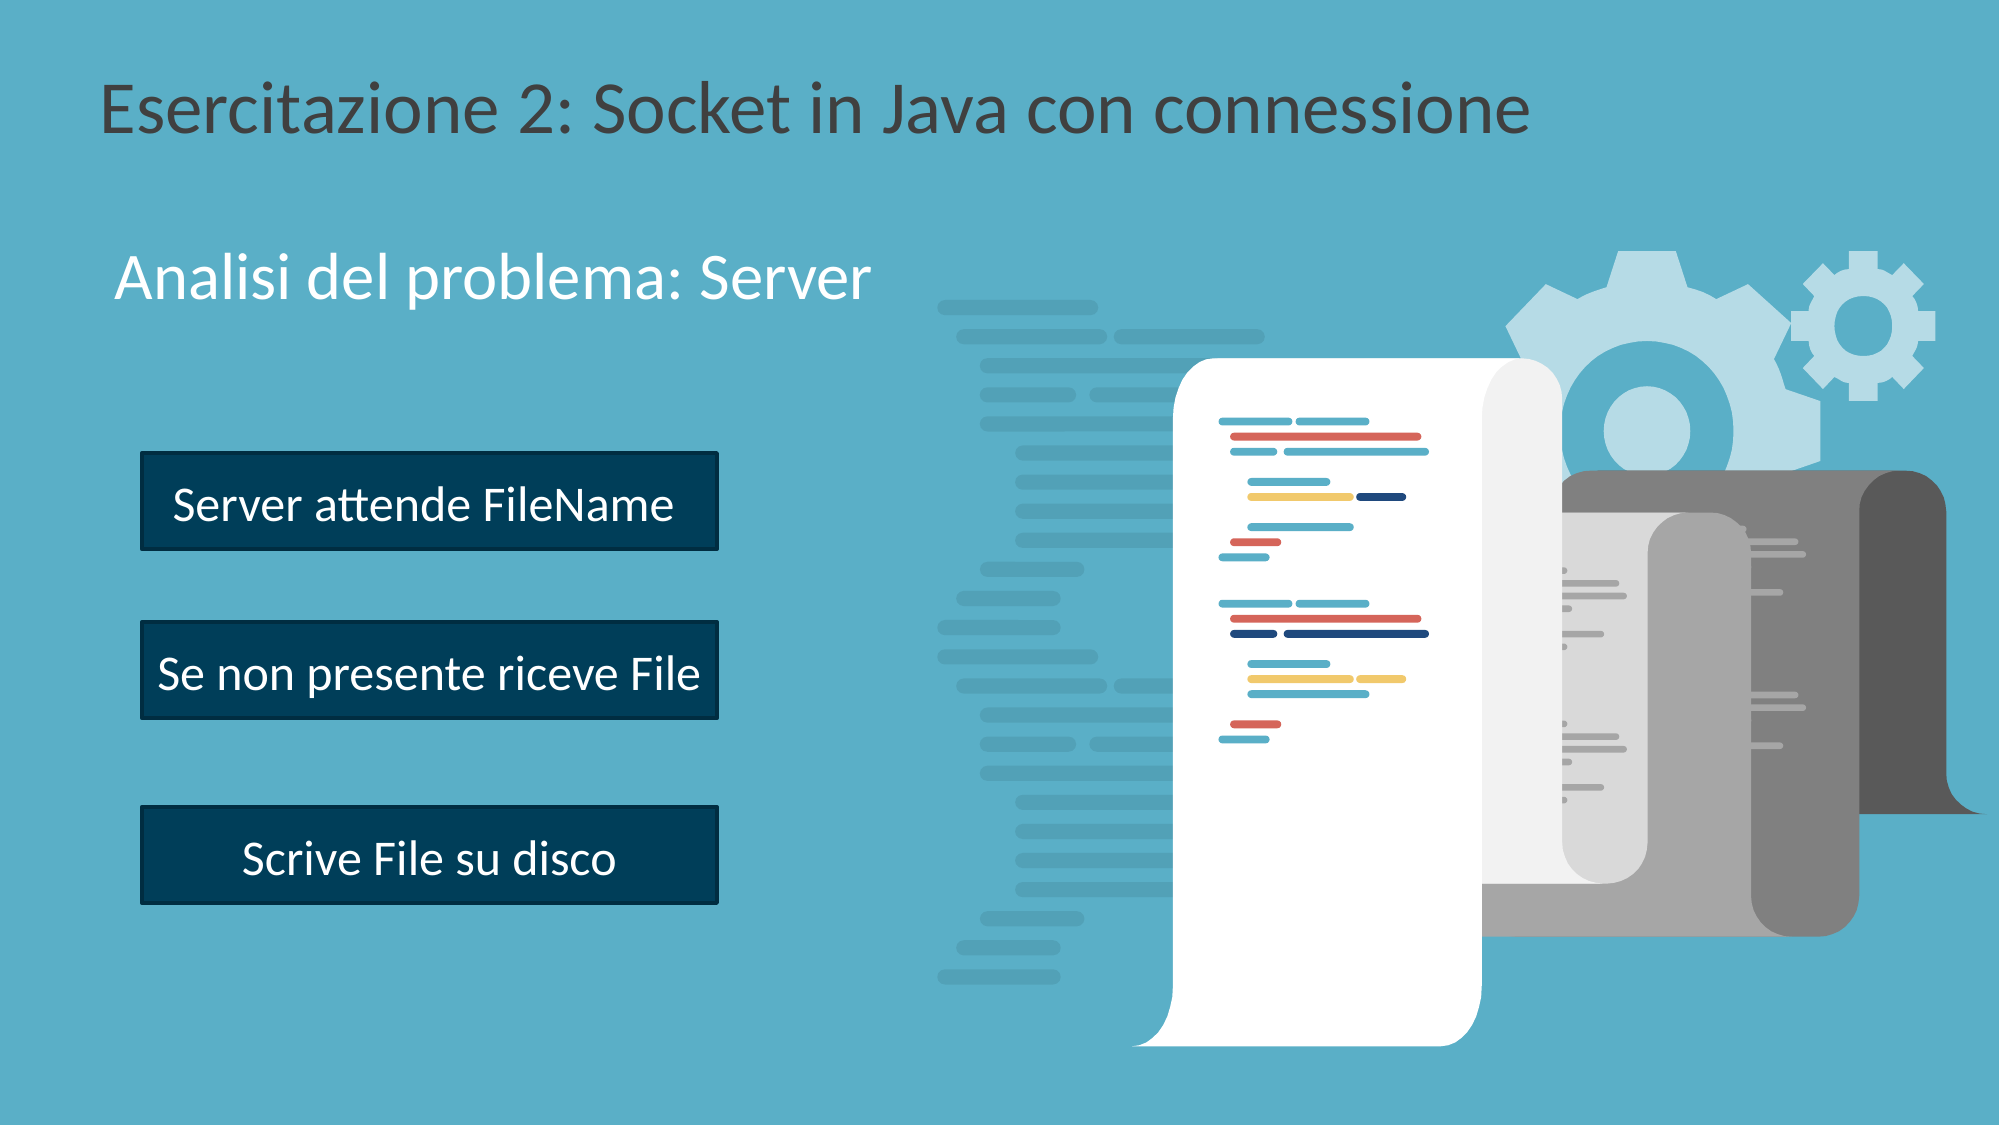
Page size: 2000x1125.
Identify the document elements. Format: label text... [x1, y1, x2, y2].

text_box Se non presente riceve File [140, 620, 719, 720]
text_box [1131, 358, 1988, 1047]
text_box Scrive File su disco [140, 805, 719, 905]
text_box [1473, 250, 1936, 356]
title Esercitazione 2: Socket in Java con connessione [99, 45, 1900, 162]
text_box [936, 299, 1387, 985]
text_box Server attende FileName [140, 451, 719, 551]
text_box Analisi del problema: Server [99, 225, 1000, 320]
